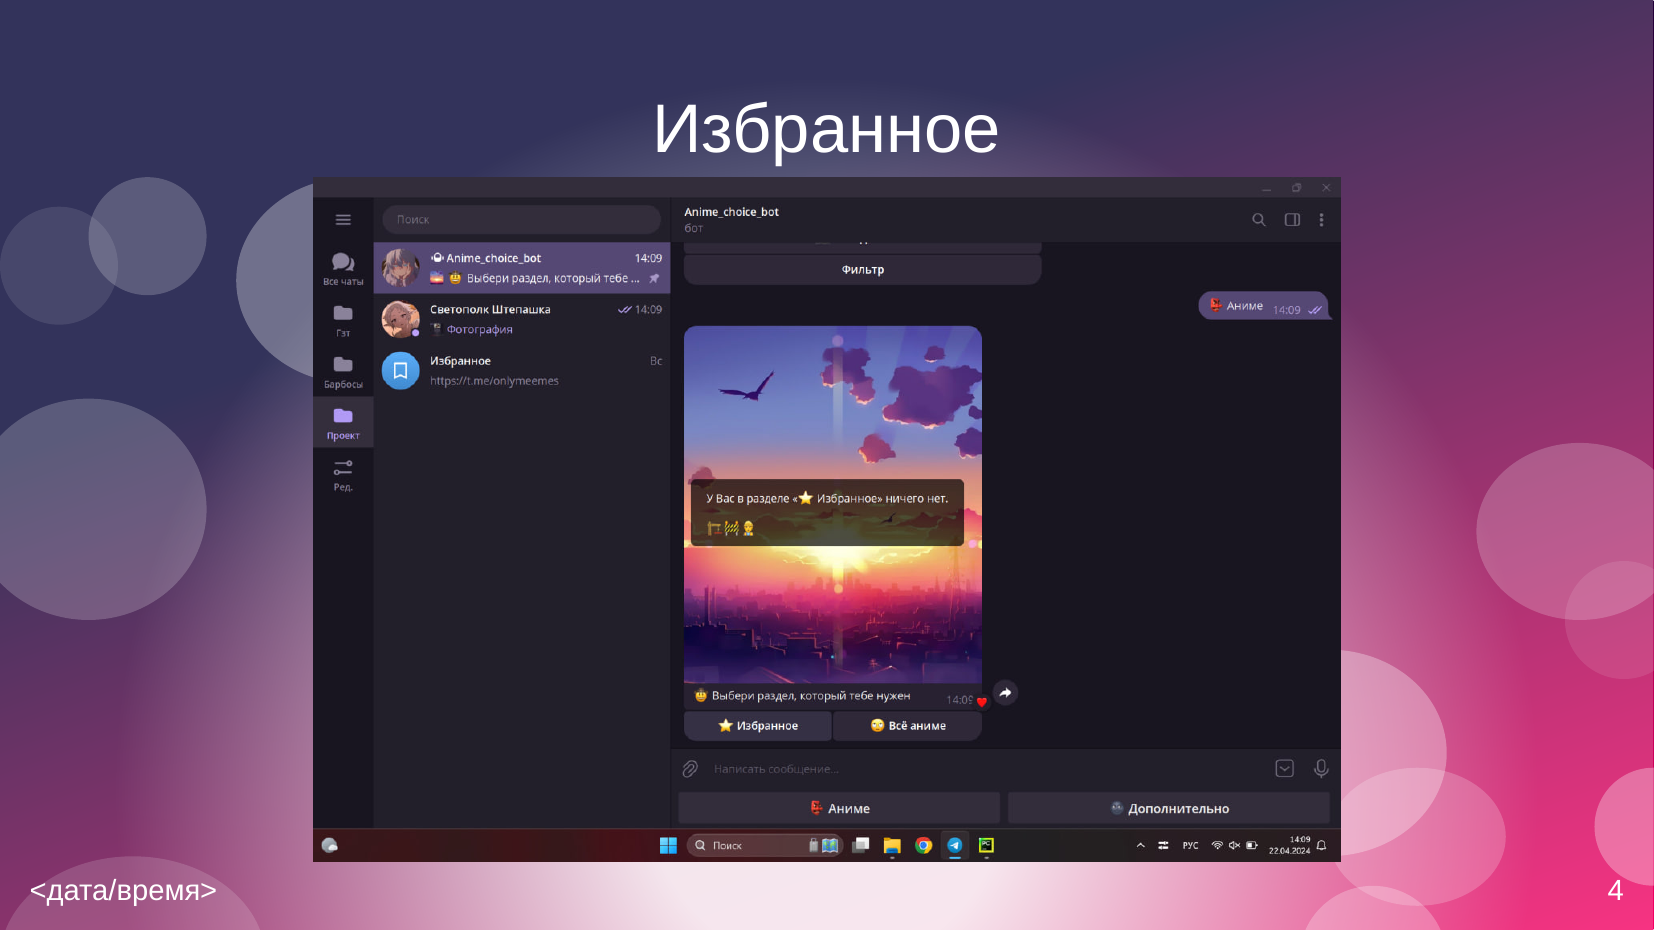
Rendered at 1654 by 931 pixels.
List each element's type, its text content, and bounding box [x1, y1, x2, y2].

picture [312, 176, 1341, 862]
title Избранное [88, 44, 1565, 207]
